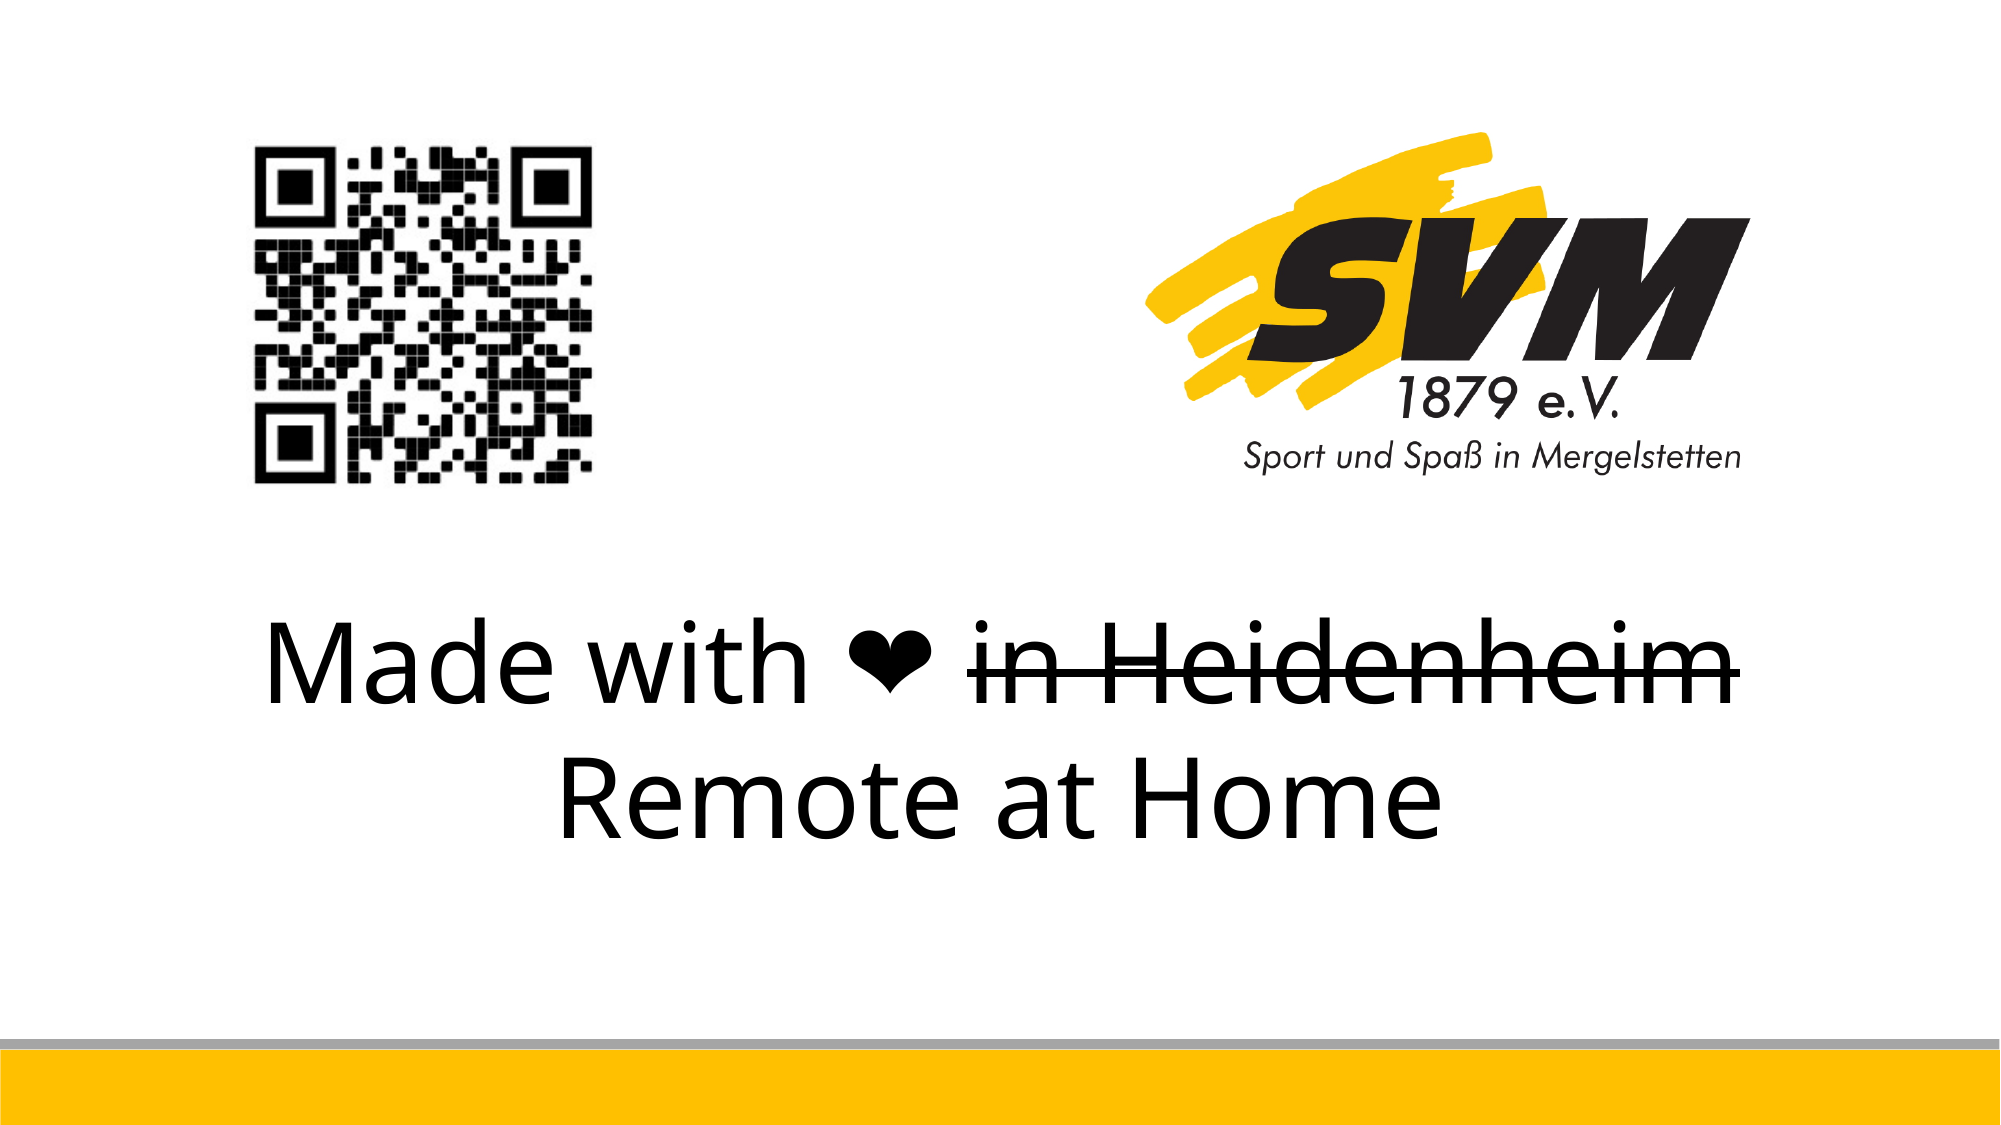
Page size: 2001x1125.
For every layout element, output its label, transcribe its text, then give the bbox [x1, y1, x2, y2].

text_box Made with ❤️ in Heidenheim Remote at Home [222, 583, 1778, 869]
picture [245, 137, 604, 494]
picture [1068, 116, 1828, 539]
